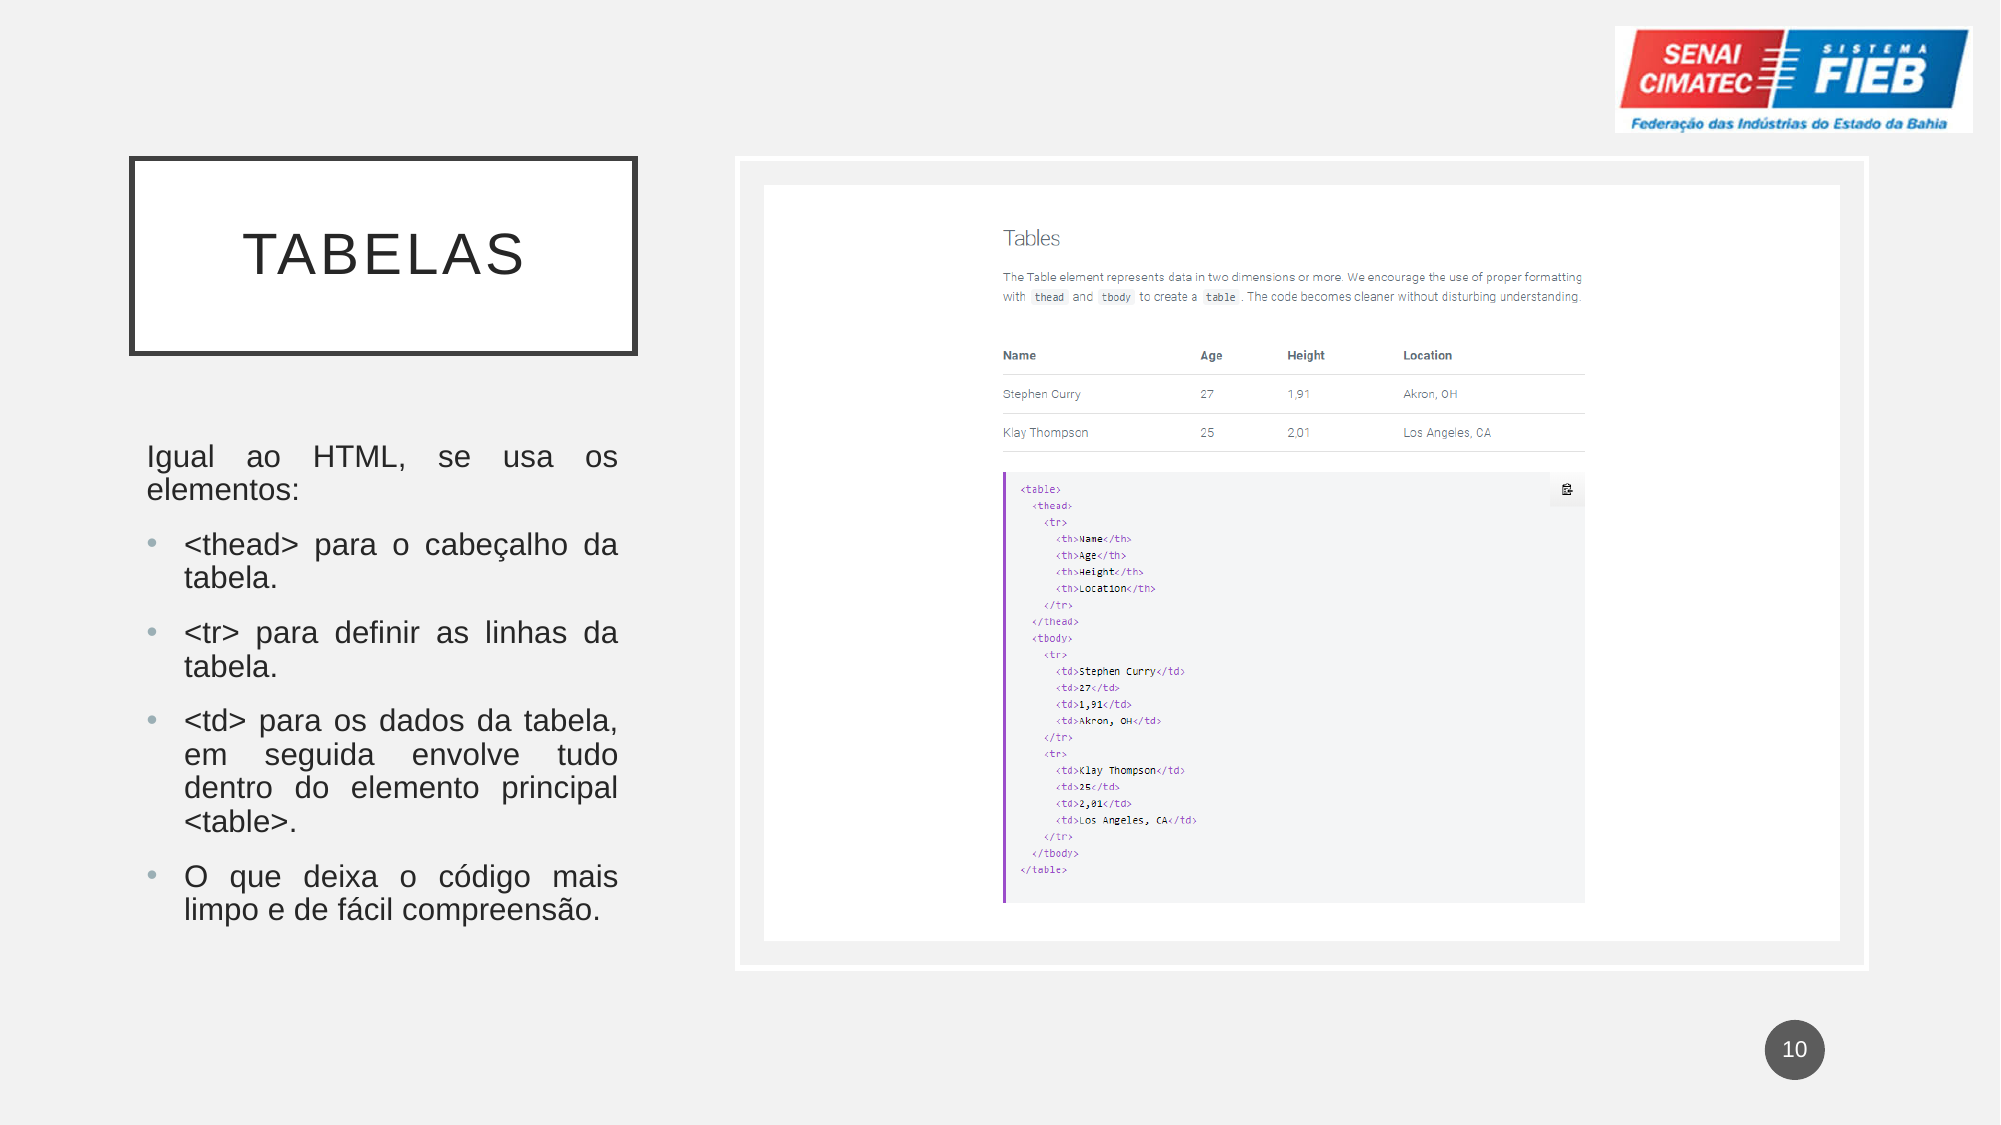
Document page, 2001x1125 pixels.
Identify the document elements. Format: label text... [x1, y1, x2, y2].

list Igual ao HTML, se usa os elementos: <thead> para o cabeçalho da tabela. <tr> para definir as linhas da tabela. <td> para os dados da tabela, em seguida envolve tudo dentro do elemento principal <table>. O que deixa o código mais limpo e de fácil compreensão. [131, 432, 635, 968]
text_box [736, 157, 1868, 969]
text_box [763, 184, 1841, 942]
picture [989, 212, 1614, 915]
picture [1615, 26, 1973, 133]
slide_number 10 [1764, 1019, 1825, 1080]
title tabelas [129, 156, 638, 356]
